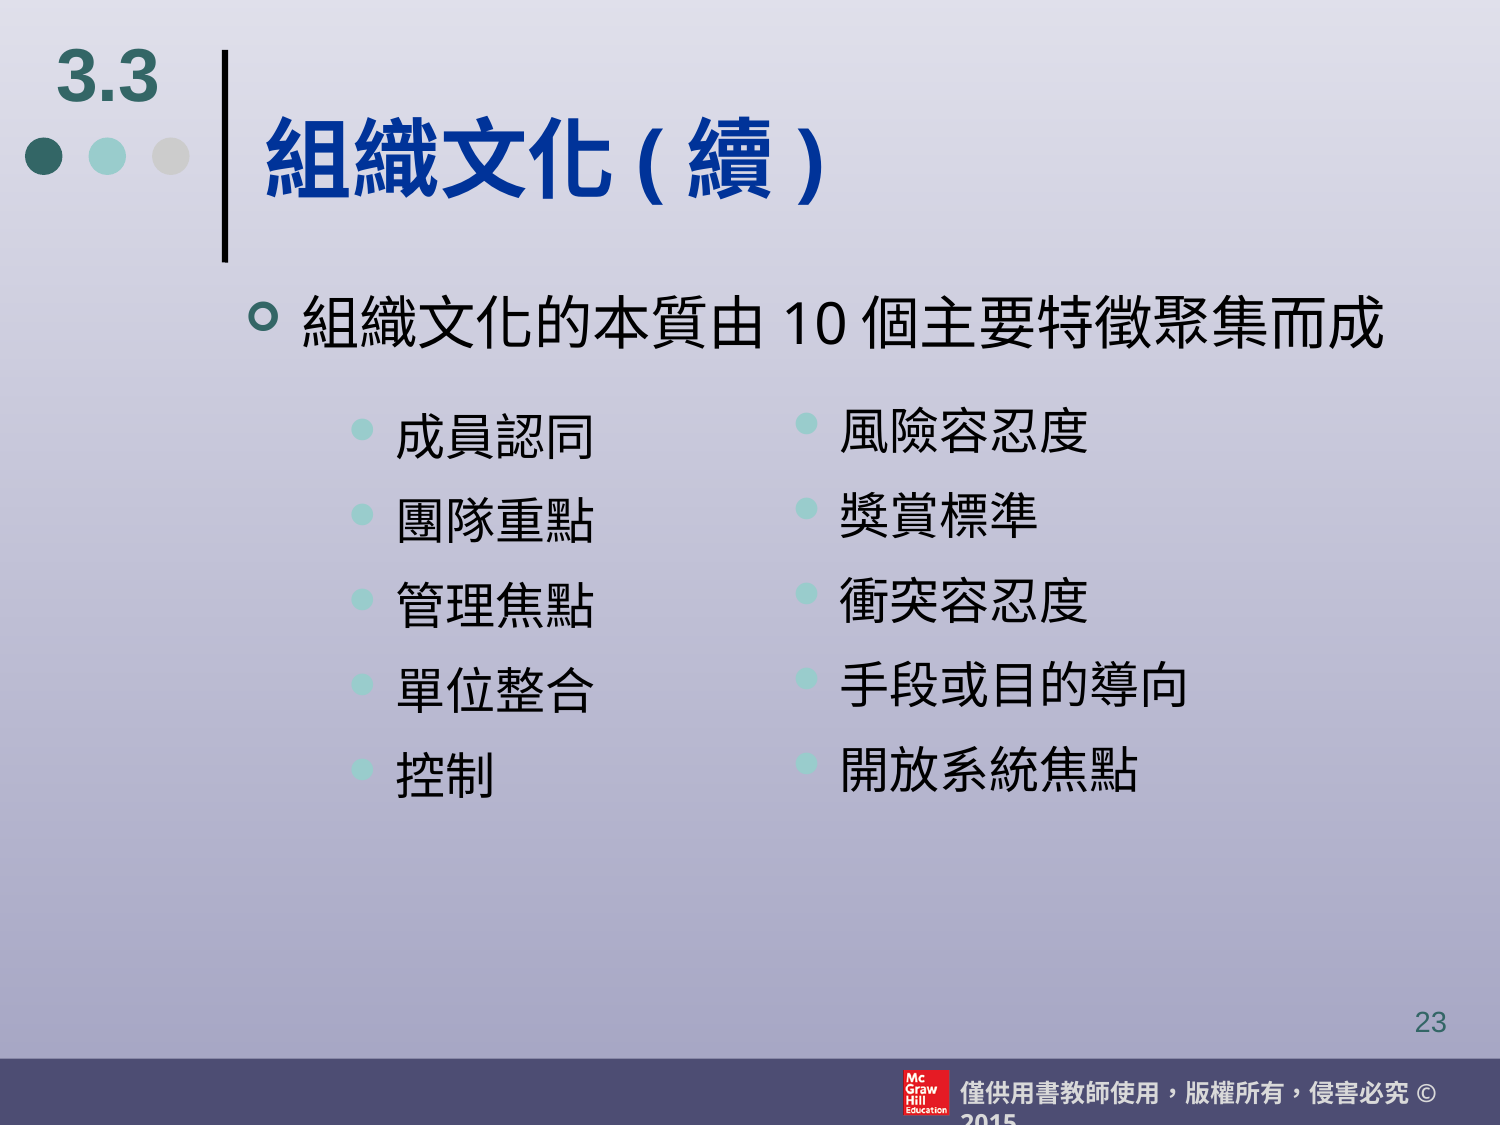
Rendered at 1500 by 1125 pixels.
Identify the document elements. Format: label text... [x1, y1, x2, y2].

text_box 3.3 [41, 19, 195, 124]
text_box 組織文化的本質由10個主要特徵聚集而成 [230, 278, 1435, 364]
picture [903, 1070, 950, 1116]
list 風險容忍度 獎賞標準 衝突容忍度 手段或目的導向 開放系統焦點 [702, 391, 1266, 935]
list 成員認同 團隊重點 管理焦點 單位整合 控制 [258, 397, 822, 941]
title 組織文化(續) [249, 30, 1401, 278]
slide_number 23 [1399, 995, 1495, 1071]
